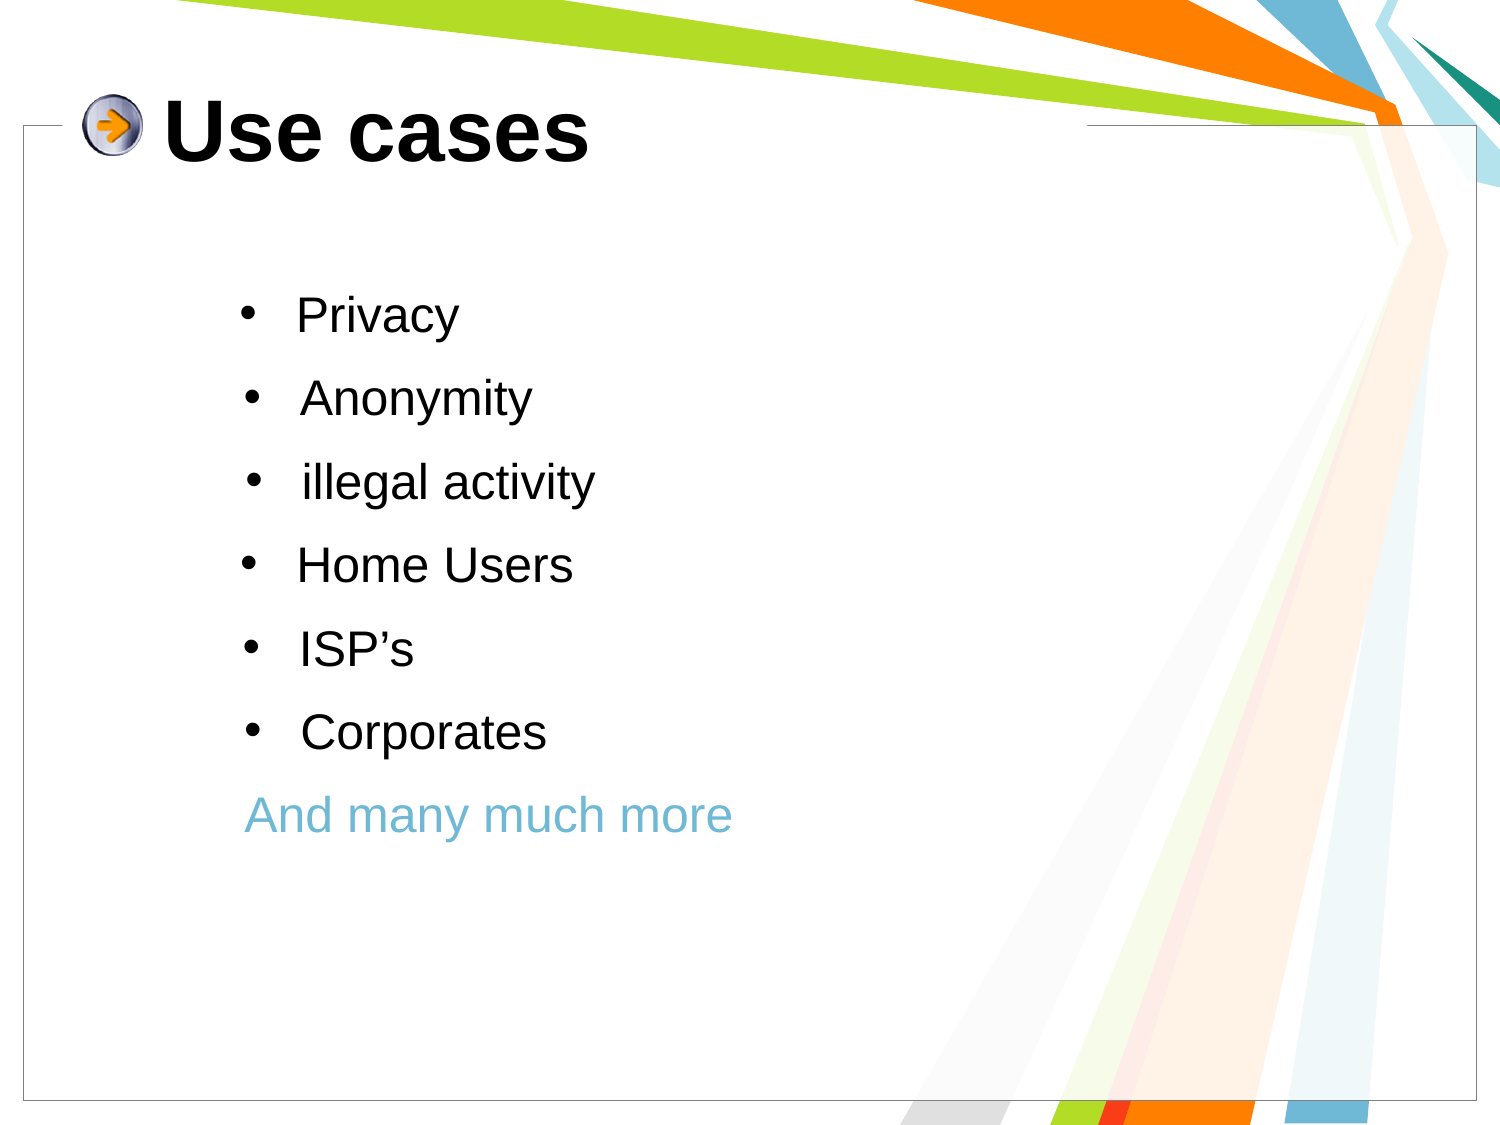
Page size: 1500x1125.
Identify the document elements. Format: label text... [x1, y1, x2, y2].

text_box Privacy [224, 274, 475, 350]
title Use cases [148, 32, 1182, 220]
picture [82, 94, 143, 156]
text_box ISP’s [227, 608, 430, 684]
text_box illegal activity [230, 441, 611, 517]
text_box Home Users [224, 525, 590, 601]
text_box And many much more [229, 775, 749, 851]
text_box Corporates [229, 691, 563, 767]
text_box Anonymity [228, 358, 549, 434]
